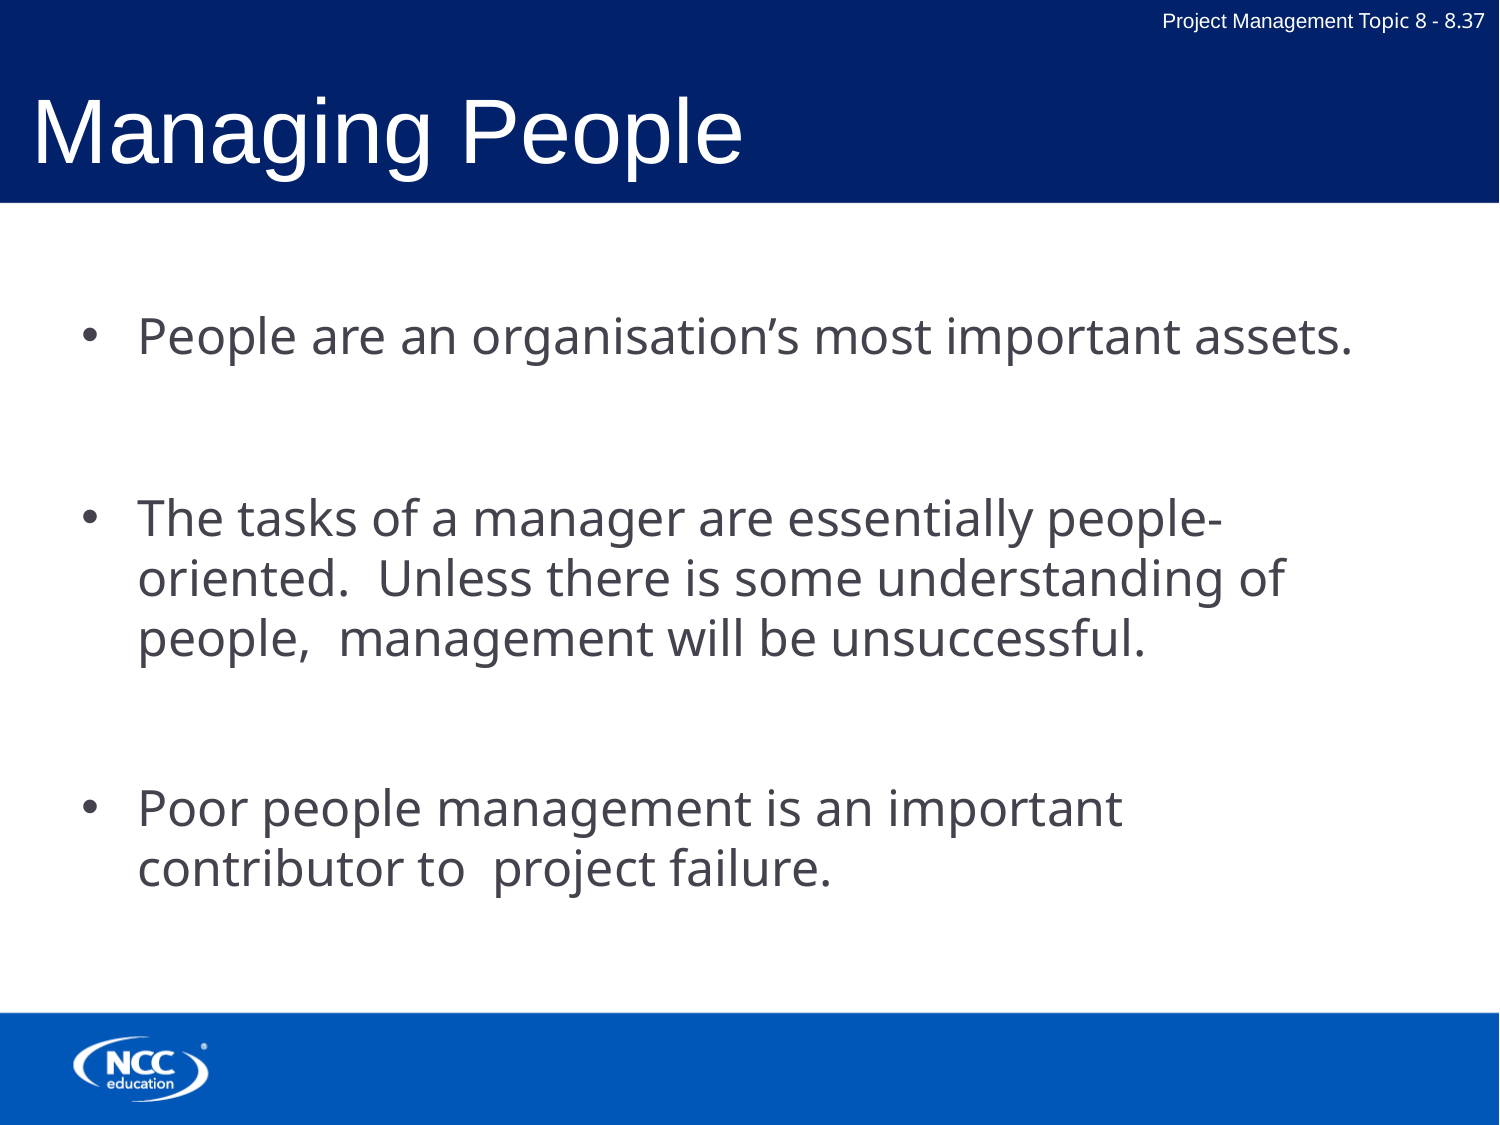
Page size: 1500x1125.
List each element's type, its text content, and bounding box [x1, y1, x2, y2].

text_box Managing People [16, 64, 1459, 185]
picture [0, 0, 1499, 1125]
text_box People are an organisation’s most important assets. The tasks of a manager are essentially people-oriented. Unless there is some understanding of people, management will be unsuccessful. Poor people management is an important contributor to project failure. [79, 302, 1374, 897]
